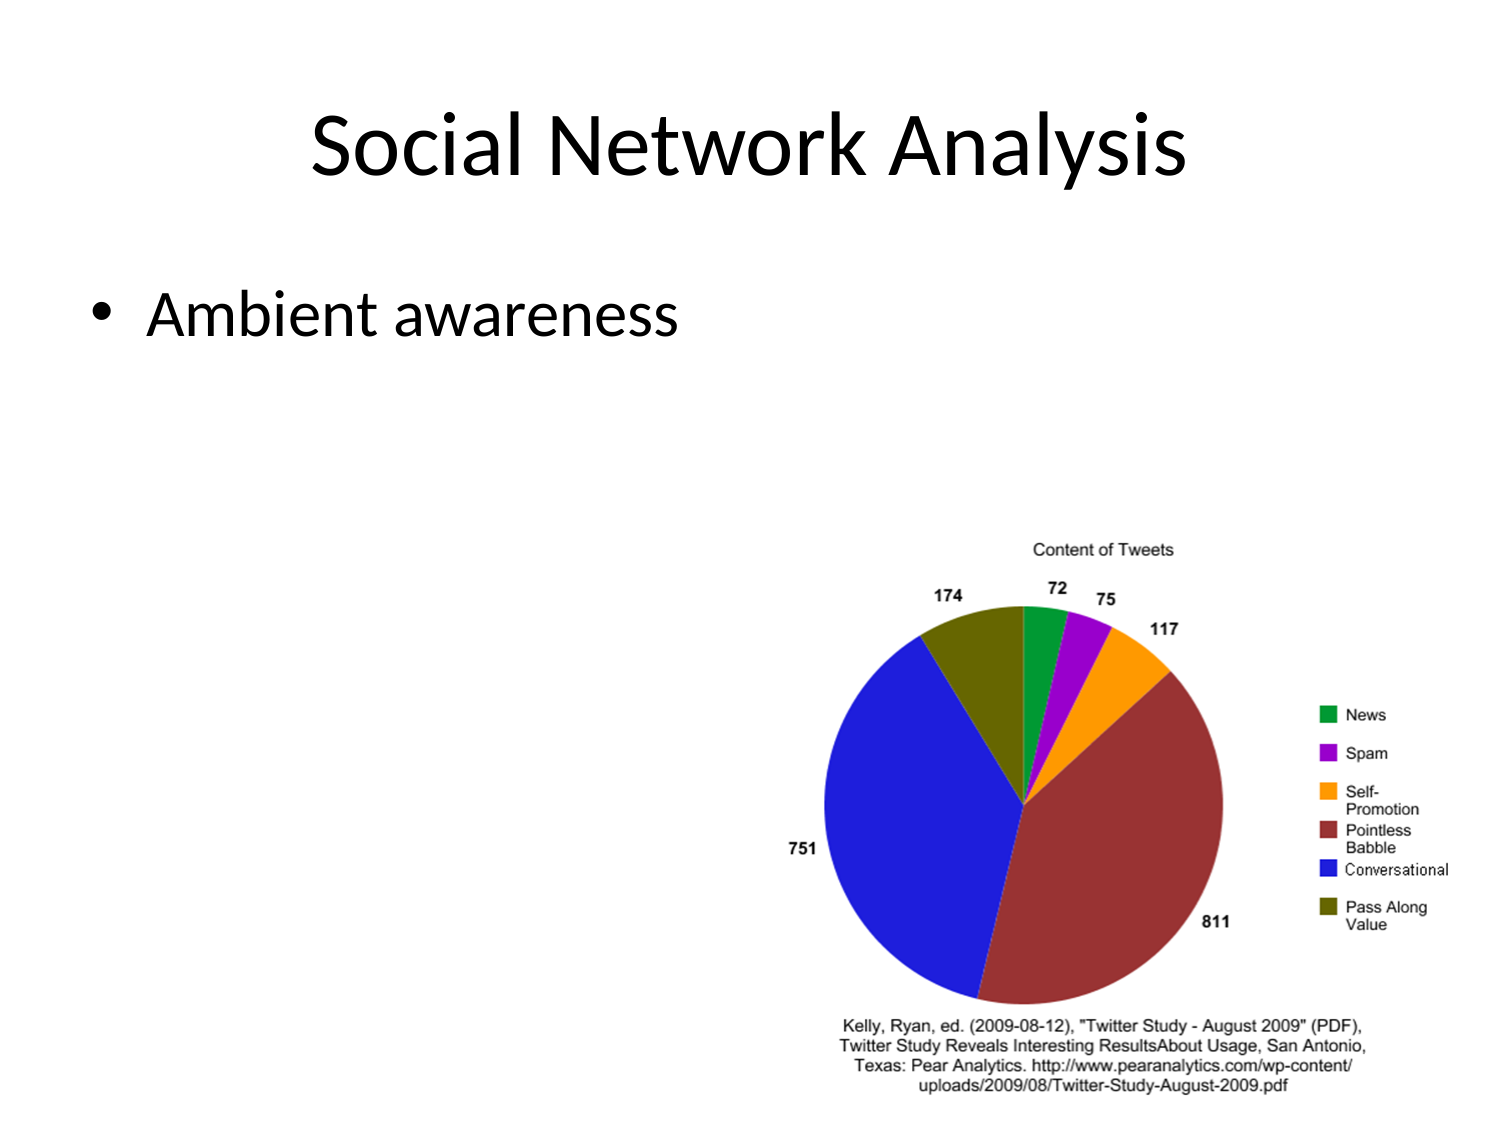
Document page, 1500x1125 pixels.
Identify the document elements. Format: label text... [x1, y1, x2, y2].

title Social Network Analysis [75, 45, 1425, 233]
picture [730, 526, 1475, 1102]
list Ambient awareness [75, 262, 1425, 1005]
